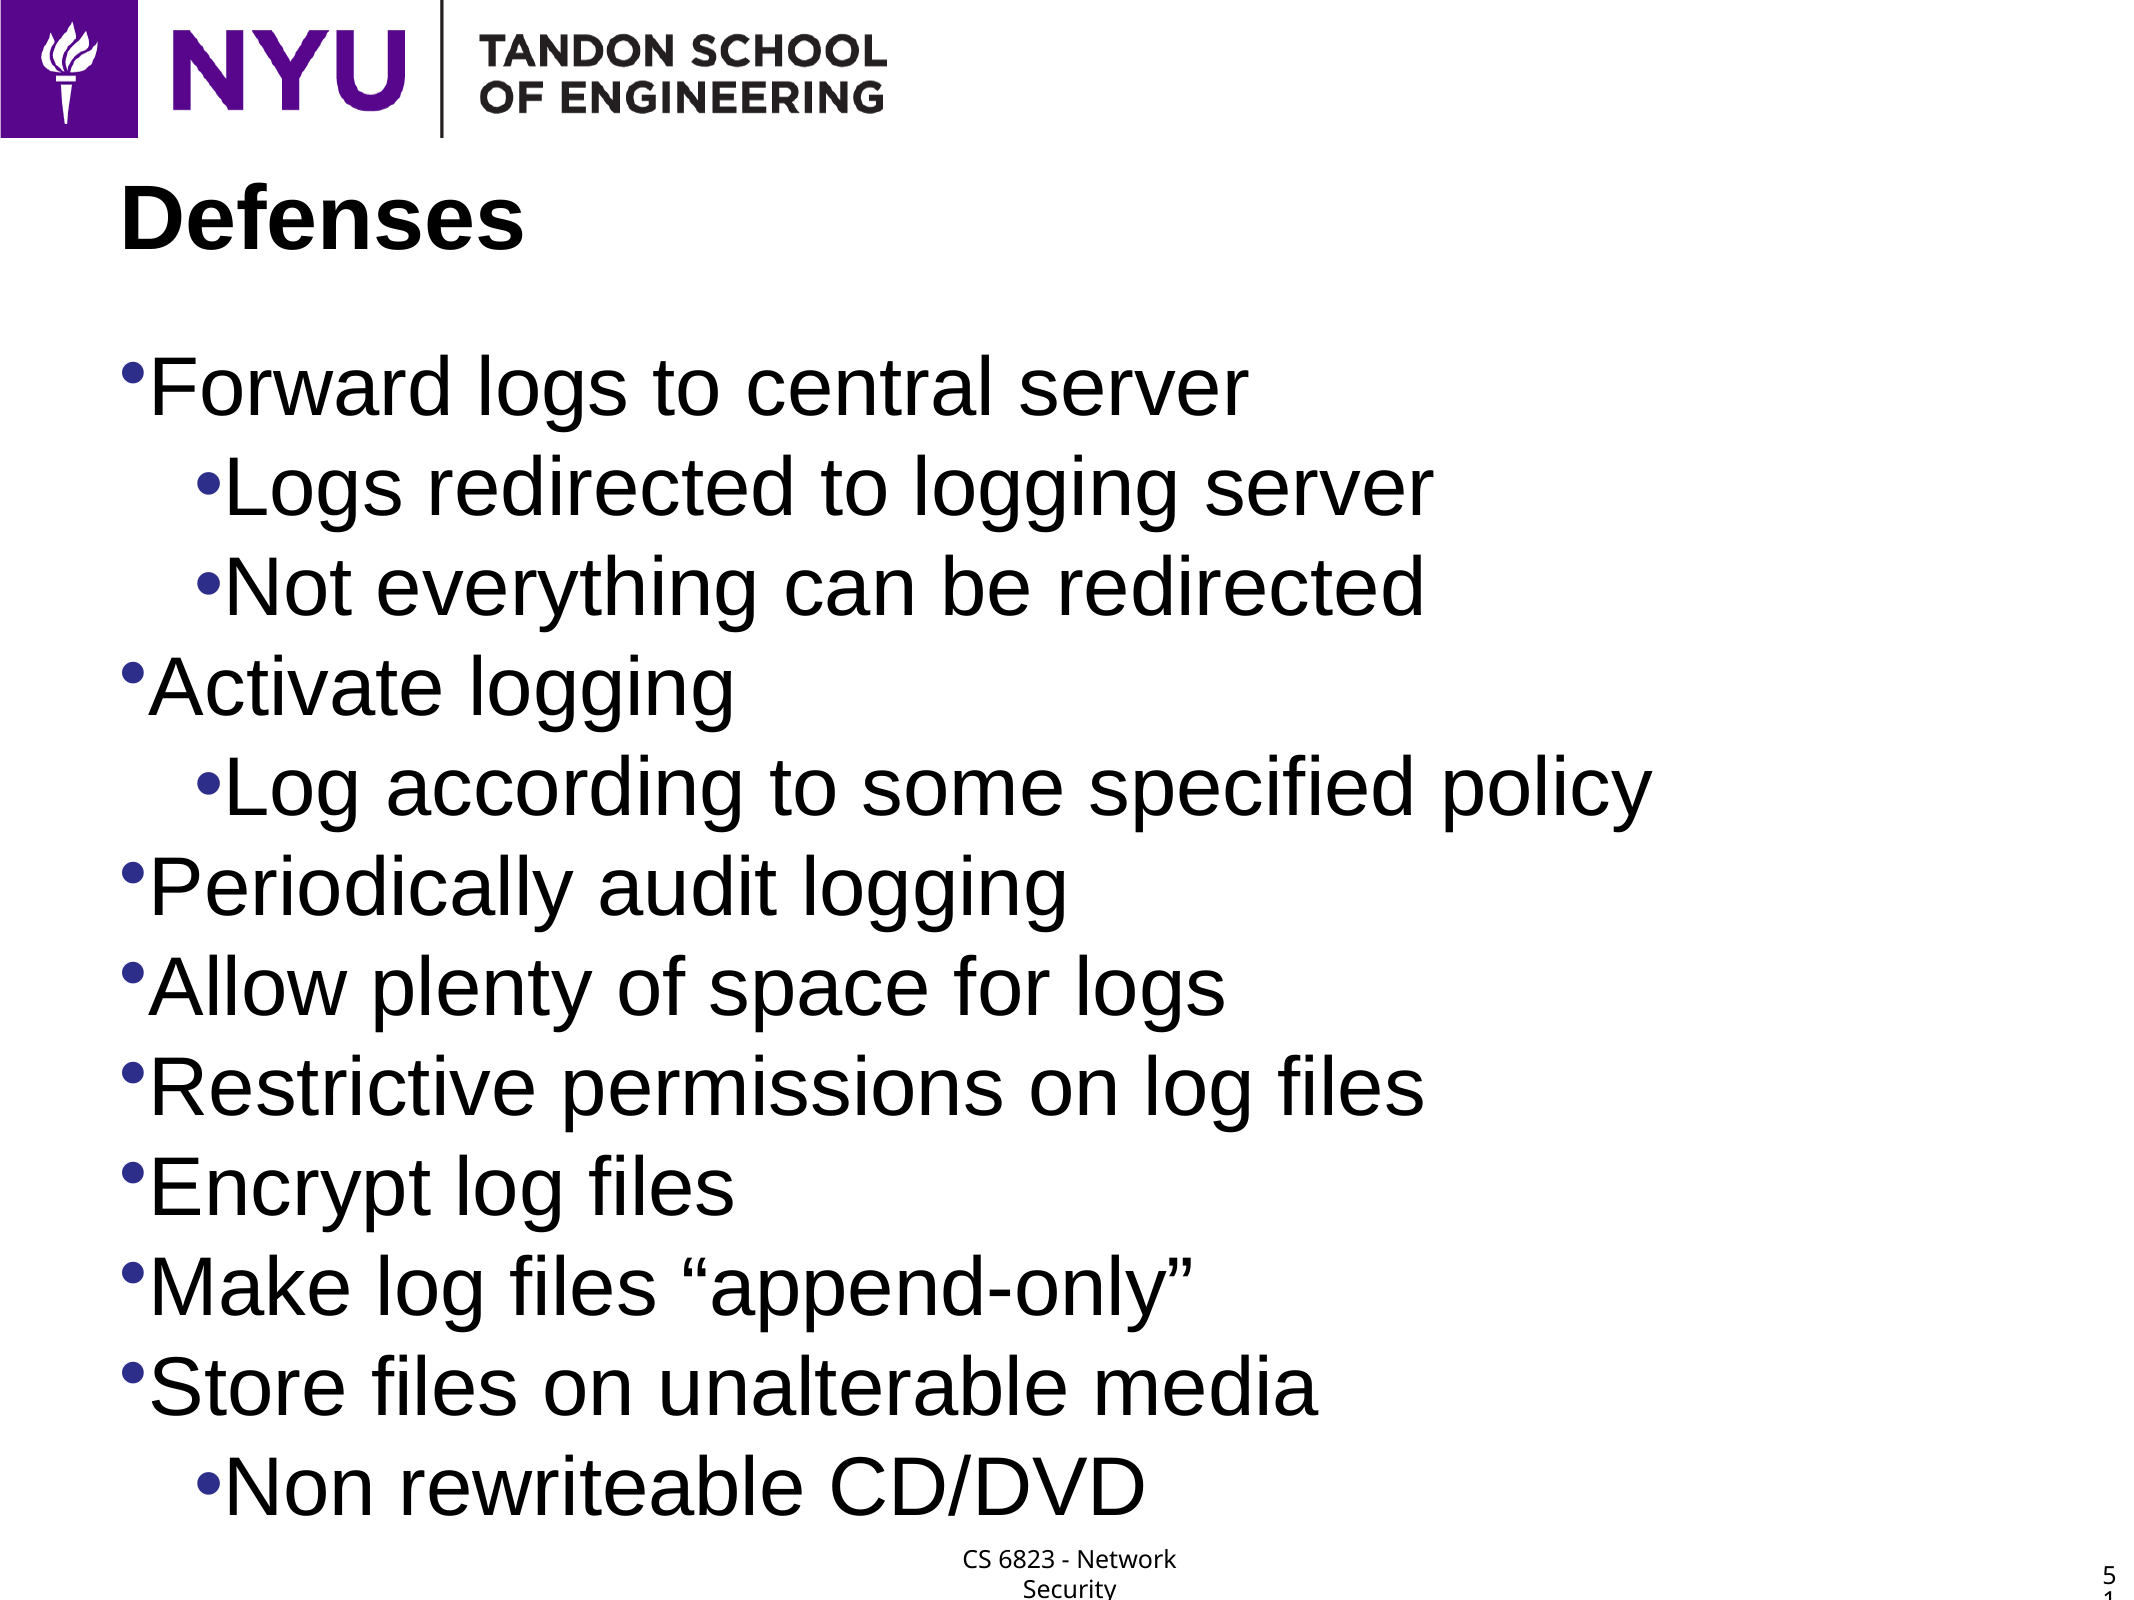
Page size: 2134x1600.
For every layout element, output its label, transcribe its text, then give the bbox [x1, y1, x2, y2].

list Forward logs to central server Logs redirected to logging server Not everything can be redirected Activate logging Log according to some specified policy Periodically audit logging Allow plenty of space for logs Restrictive permissions on log files Encrypt log files Make log files “append-only” Store files on unalterable media Non rewriteable CD/DVD [104, 324, 2024, 1319]
slide_number 51 [2086, 1551, 2132, 1599]
picture [0, 0, 887, 138]
title Defenses [104, 150, 2024, 286]
